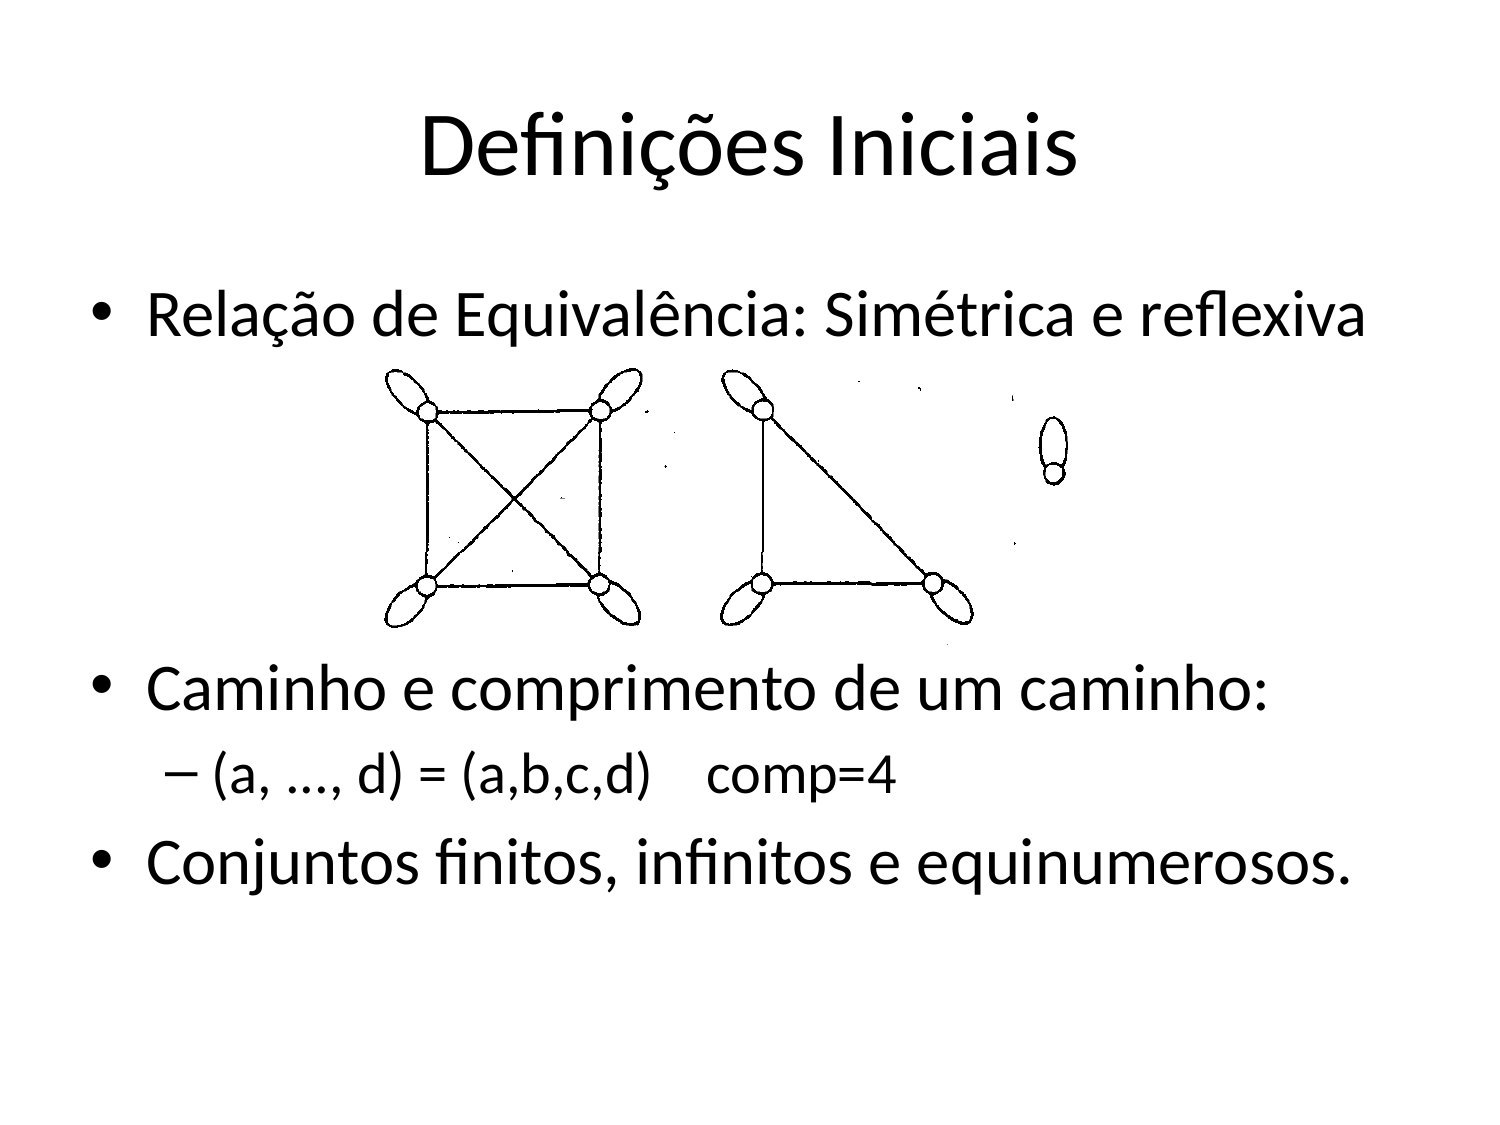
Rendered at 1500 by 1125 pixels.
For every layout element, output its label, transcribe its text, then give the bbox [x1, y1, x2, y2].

title Definições Iniciais [75, 45, 1425, 233]
list Relação de Equivalência: Simétrica e reflexiva Caminho e comprimento de um caminho: (a, ..., d) = (a,b,c,d) comp=4 Conjuntos finitos, infinitos e equinumerosos. [75, 262, 1425, 1005]
picture [348, 349, 1155, 649]
